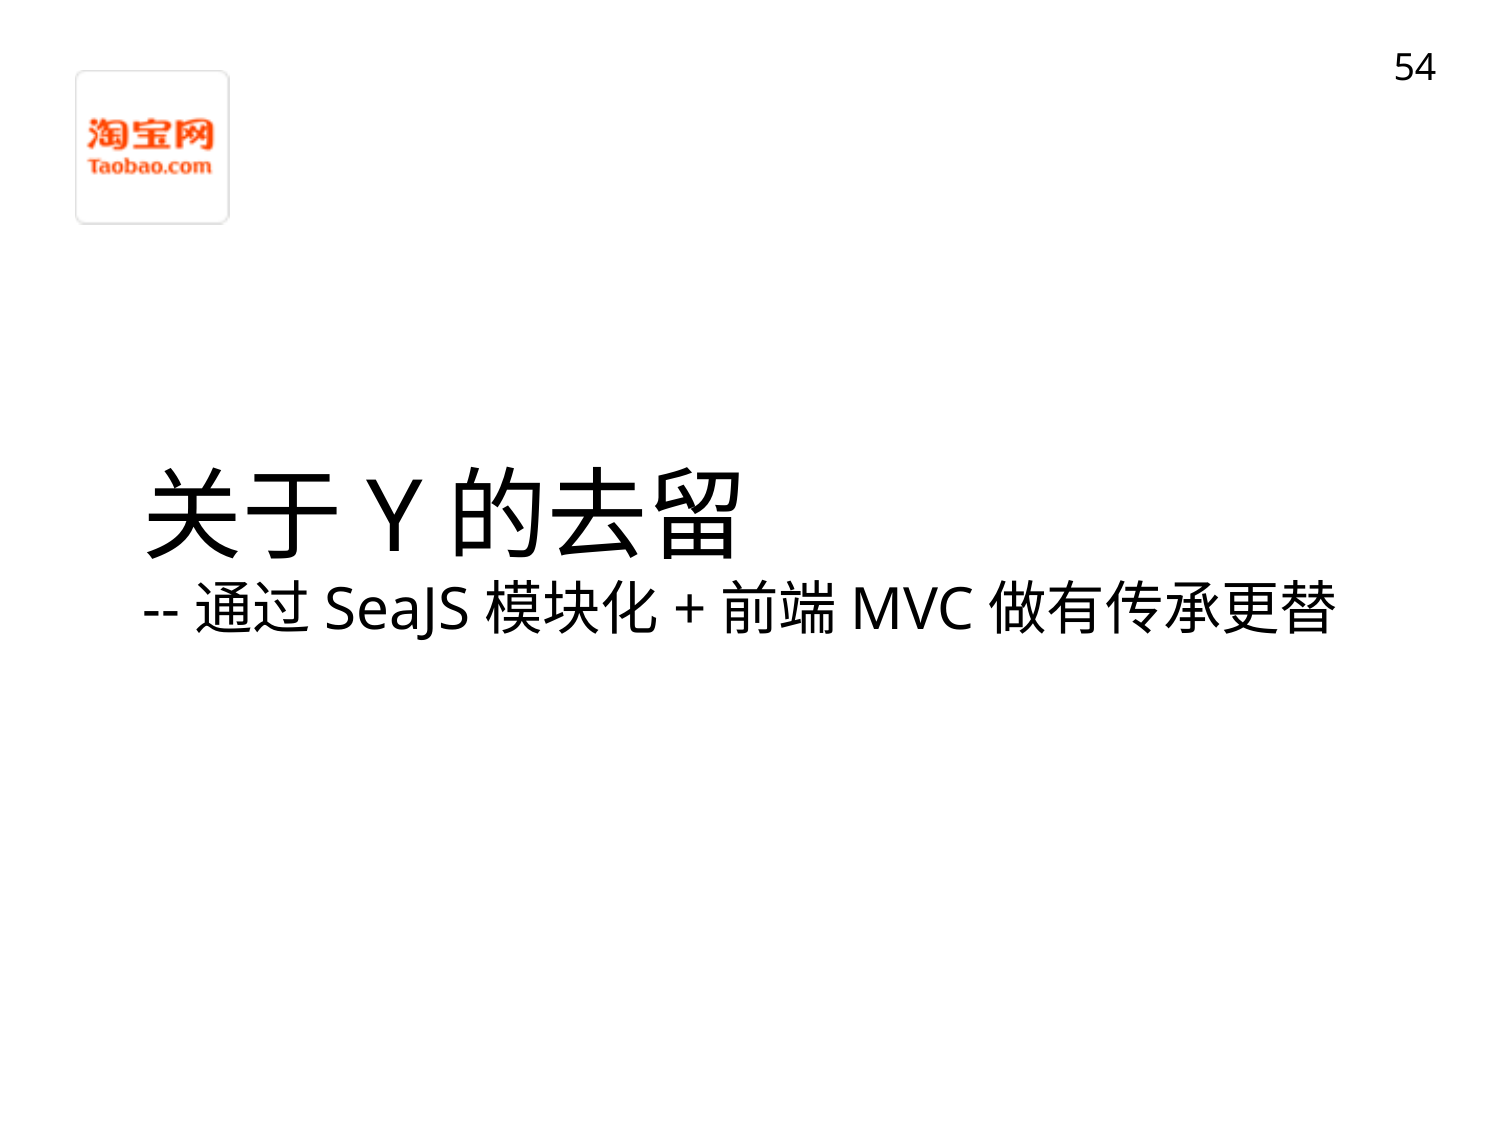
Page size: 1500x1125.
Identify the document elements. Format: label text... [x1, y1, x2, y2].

picture [25, 30, 1474, 1095]
slide_number 54 [1378, 36, 1460, 96]
title 关于Y的去留 --通过SeaJS模块化+前端MVC做有传承更替 [127, 425, 1372, 649]
